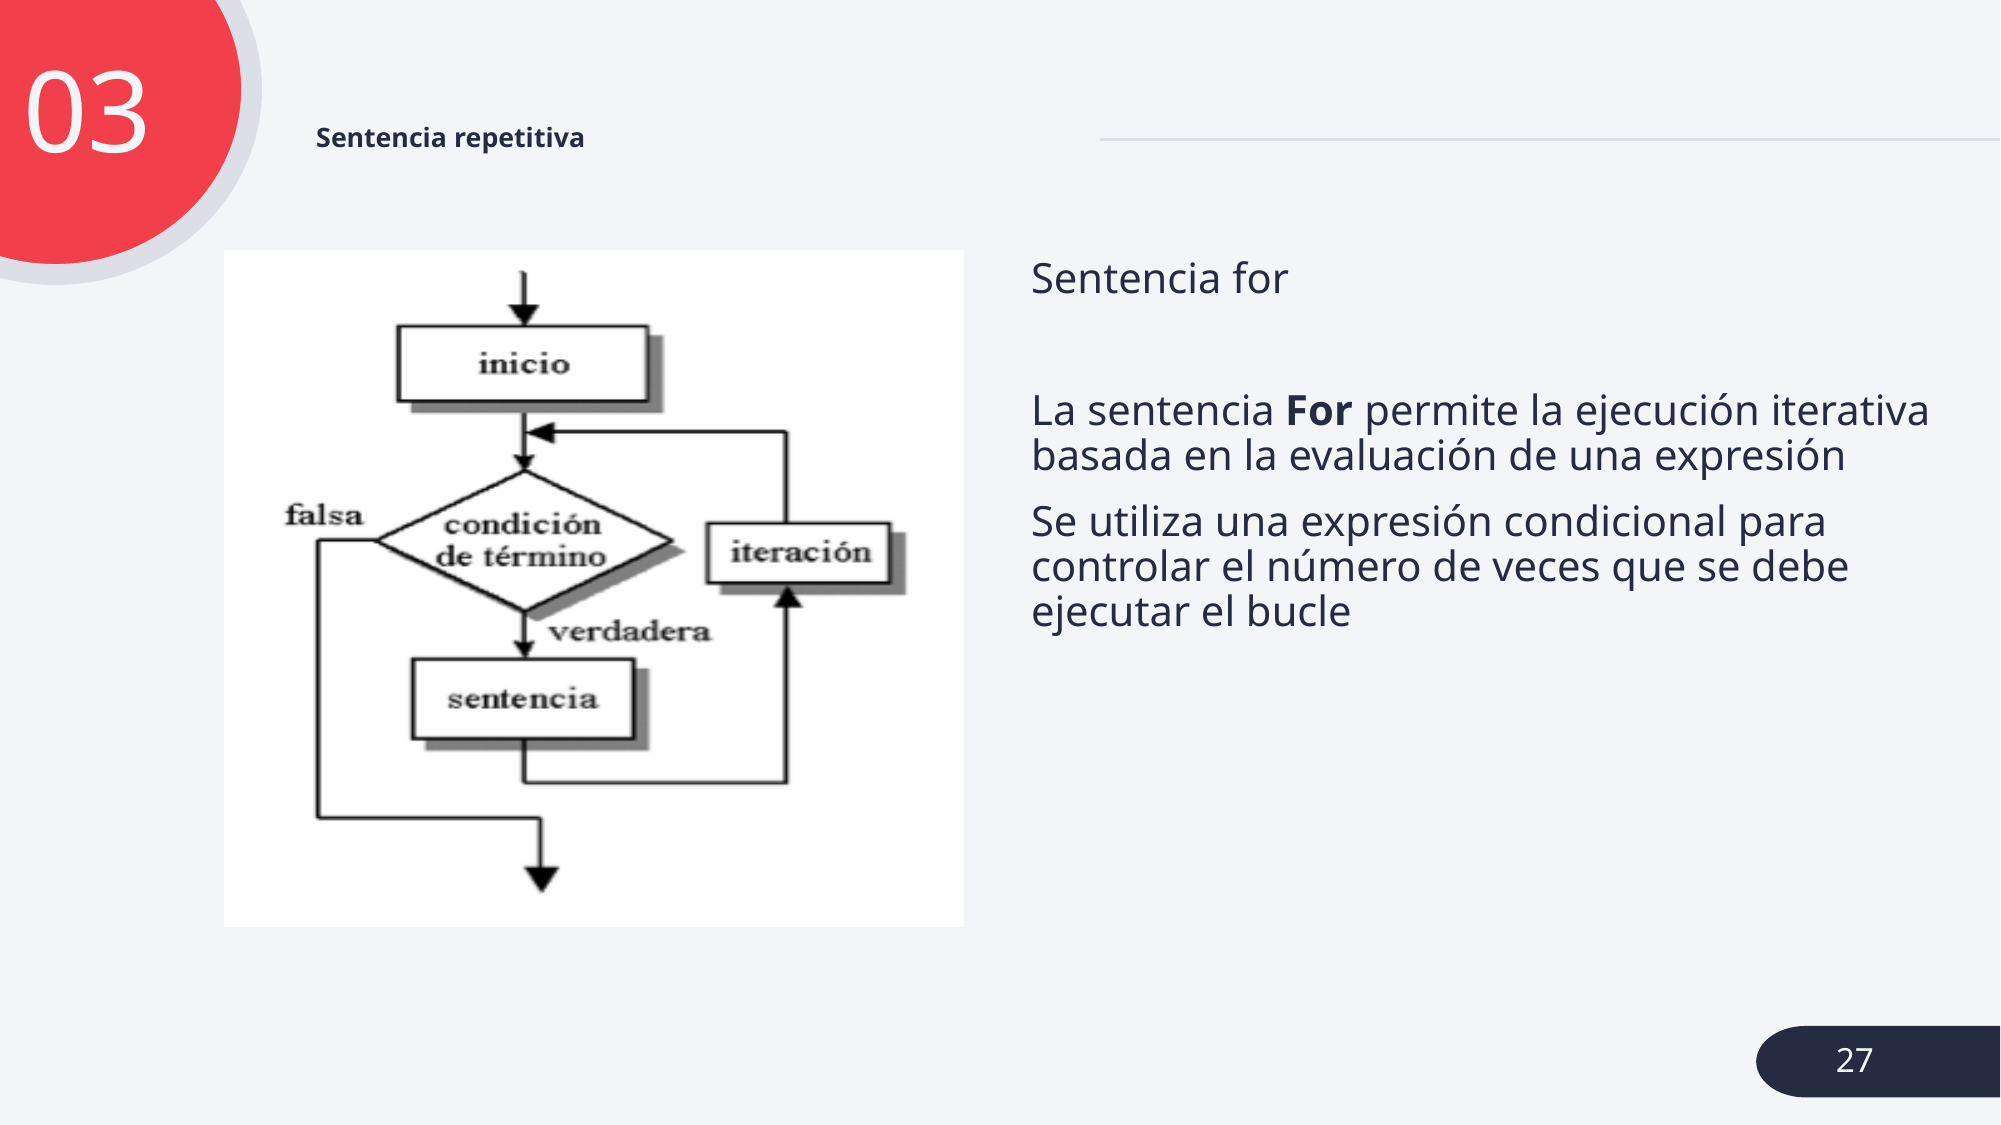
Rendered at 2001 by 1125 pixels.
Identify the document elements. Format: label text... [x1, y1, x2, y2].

picture [224, 250, 964, 927]
slide_number 27 [1820, 1031, 1984, 1092]
title Sentencia repetitiva [301, 116, 1111, 218]
list 03 [0, 47, 167, 186]
list Sentencia for La sentencia For permite la ejecución iterativa basada en la evaluación de una expresión Se utiliza una expresión condicional para controlar el número de veces que se debe ejecutar el bucle [1015, 250, 1963, 875]
